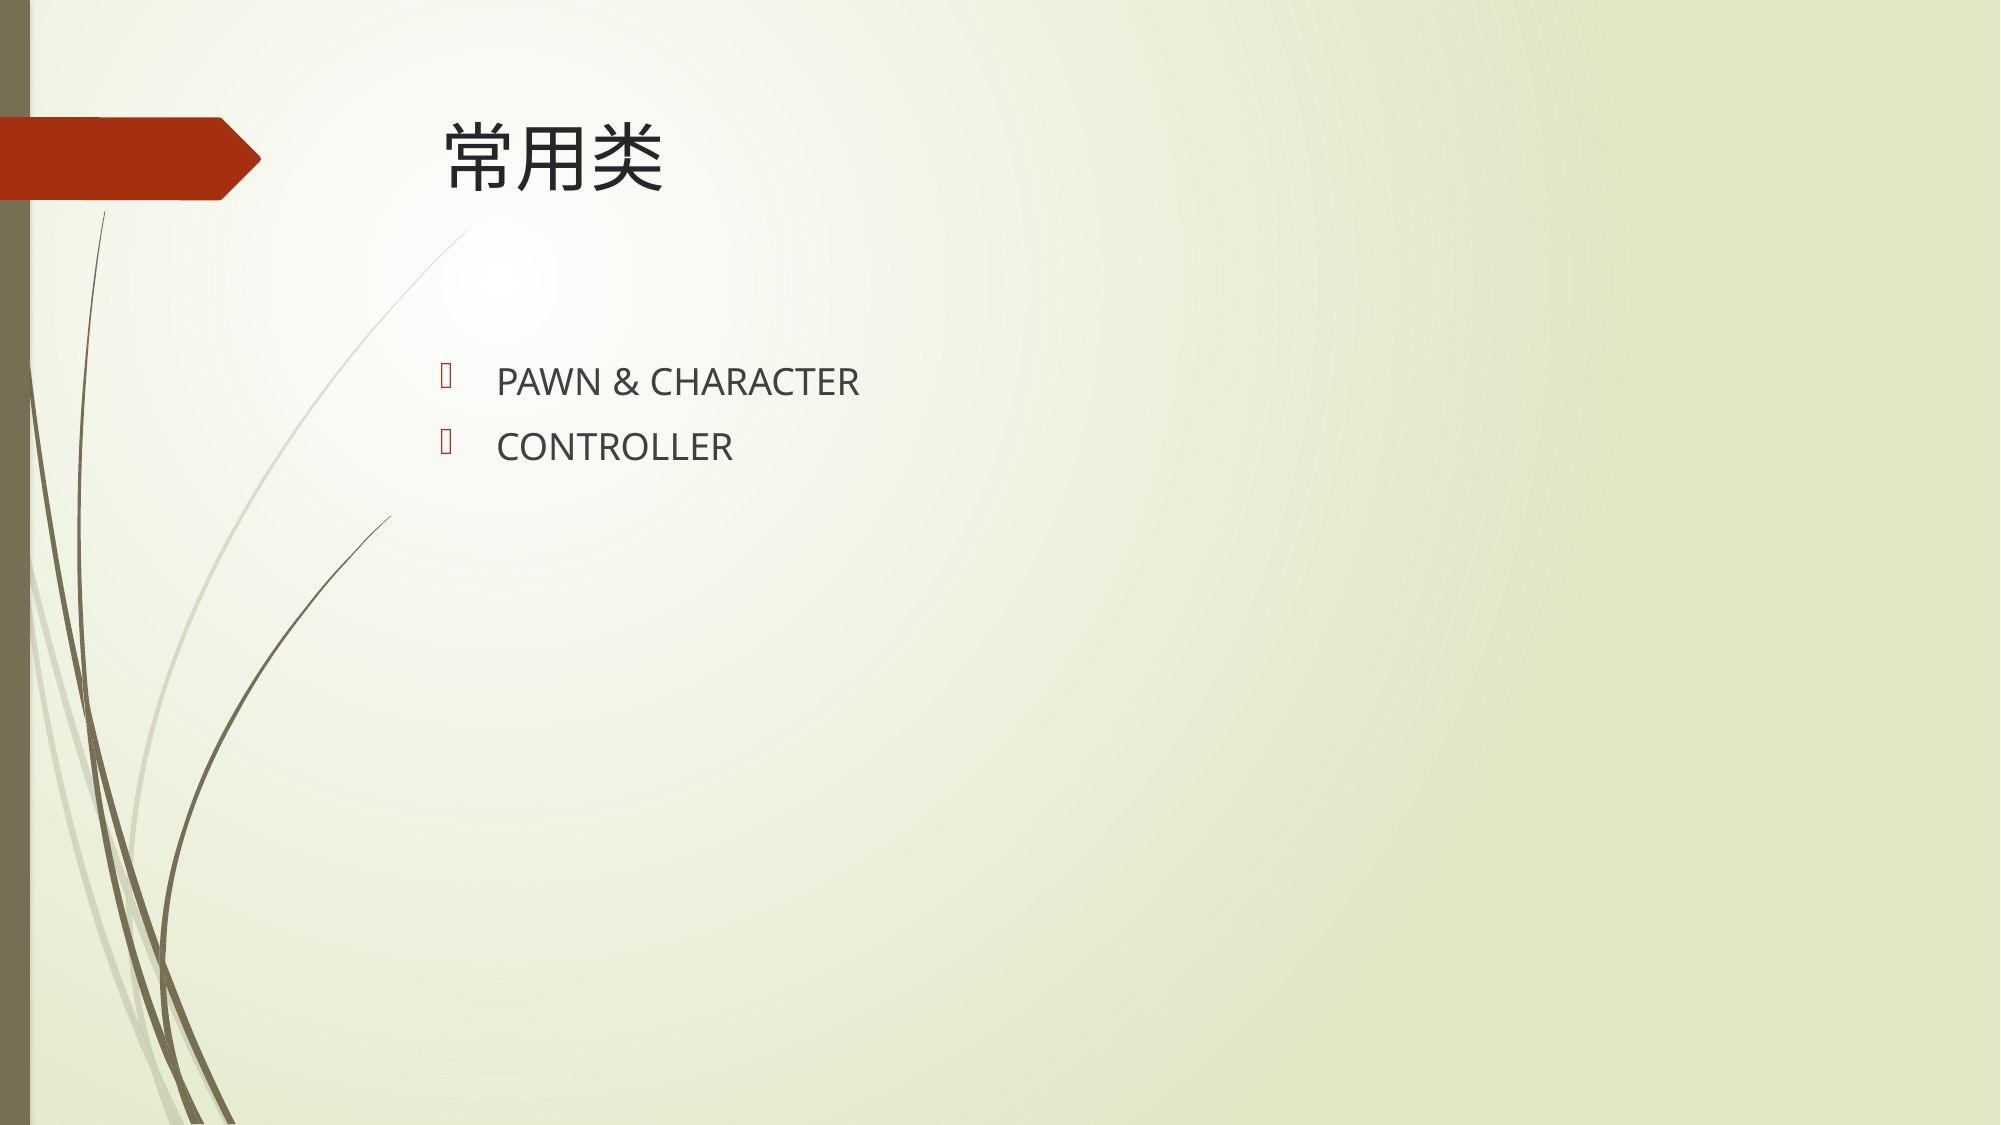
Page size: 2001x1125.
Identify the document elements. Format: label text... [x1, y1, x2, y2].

title 常用类 [425, 102, 1888, 313]
list PAWN & CHARACTER CONTROLLER [424, 350, 1888, 970]
